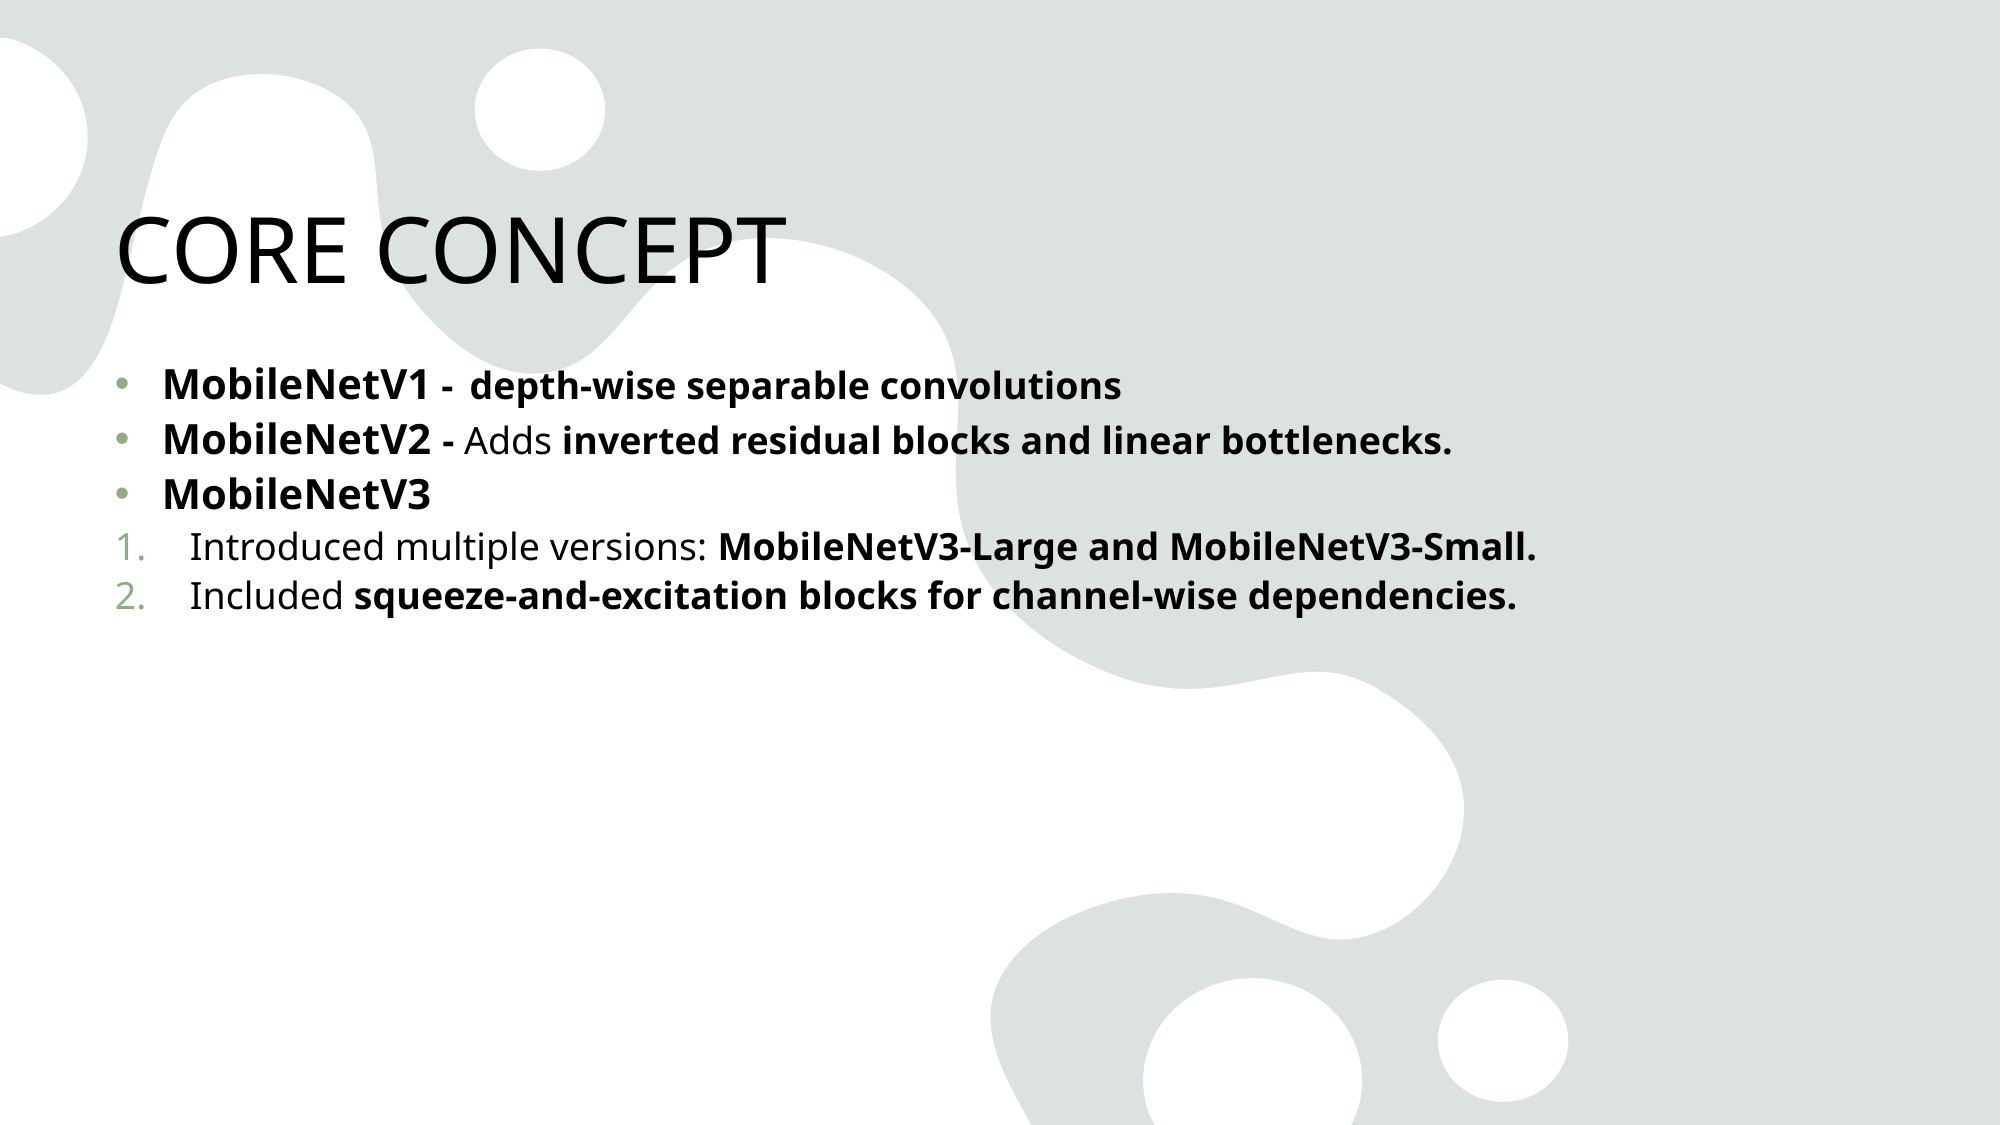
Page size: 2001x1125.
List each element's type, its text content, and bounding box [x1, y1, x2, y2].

list MobileNetV1 -tdepth-wise separable convolutions MobileNetV2 - Adds inverted residual blocks and linear bottlenecks. MobileNetV3 Introduced multiple versions: MobileNetV3-Large and MobileNetV3-Small. Included squeeze-and-excitation blocks for channel-wise dependencies. [99, 345, 1900, 1008]
title CORE CONCEPT [99, 91, 1900, 309]
